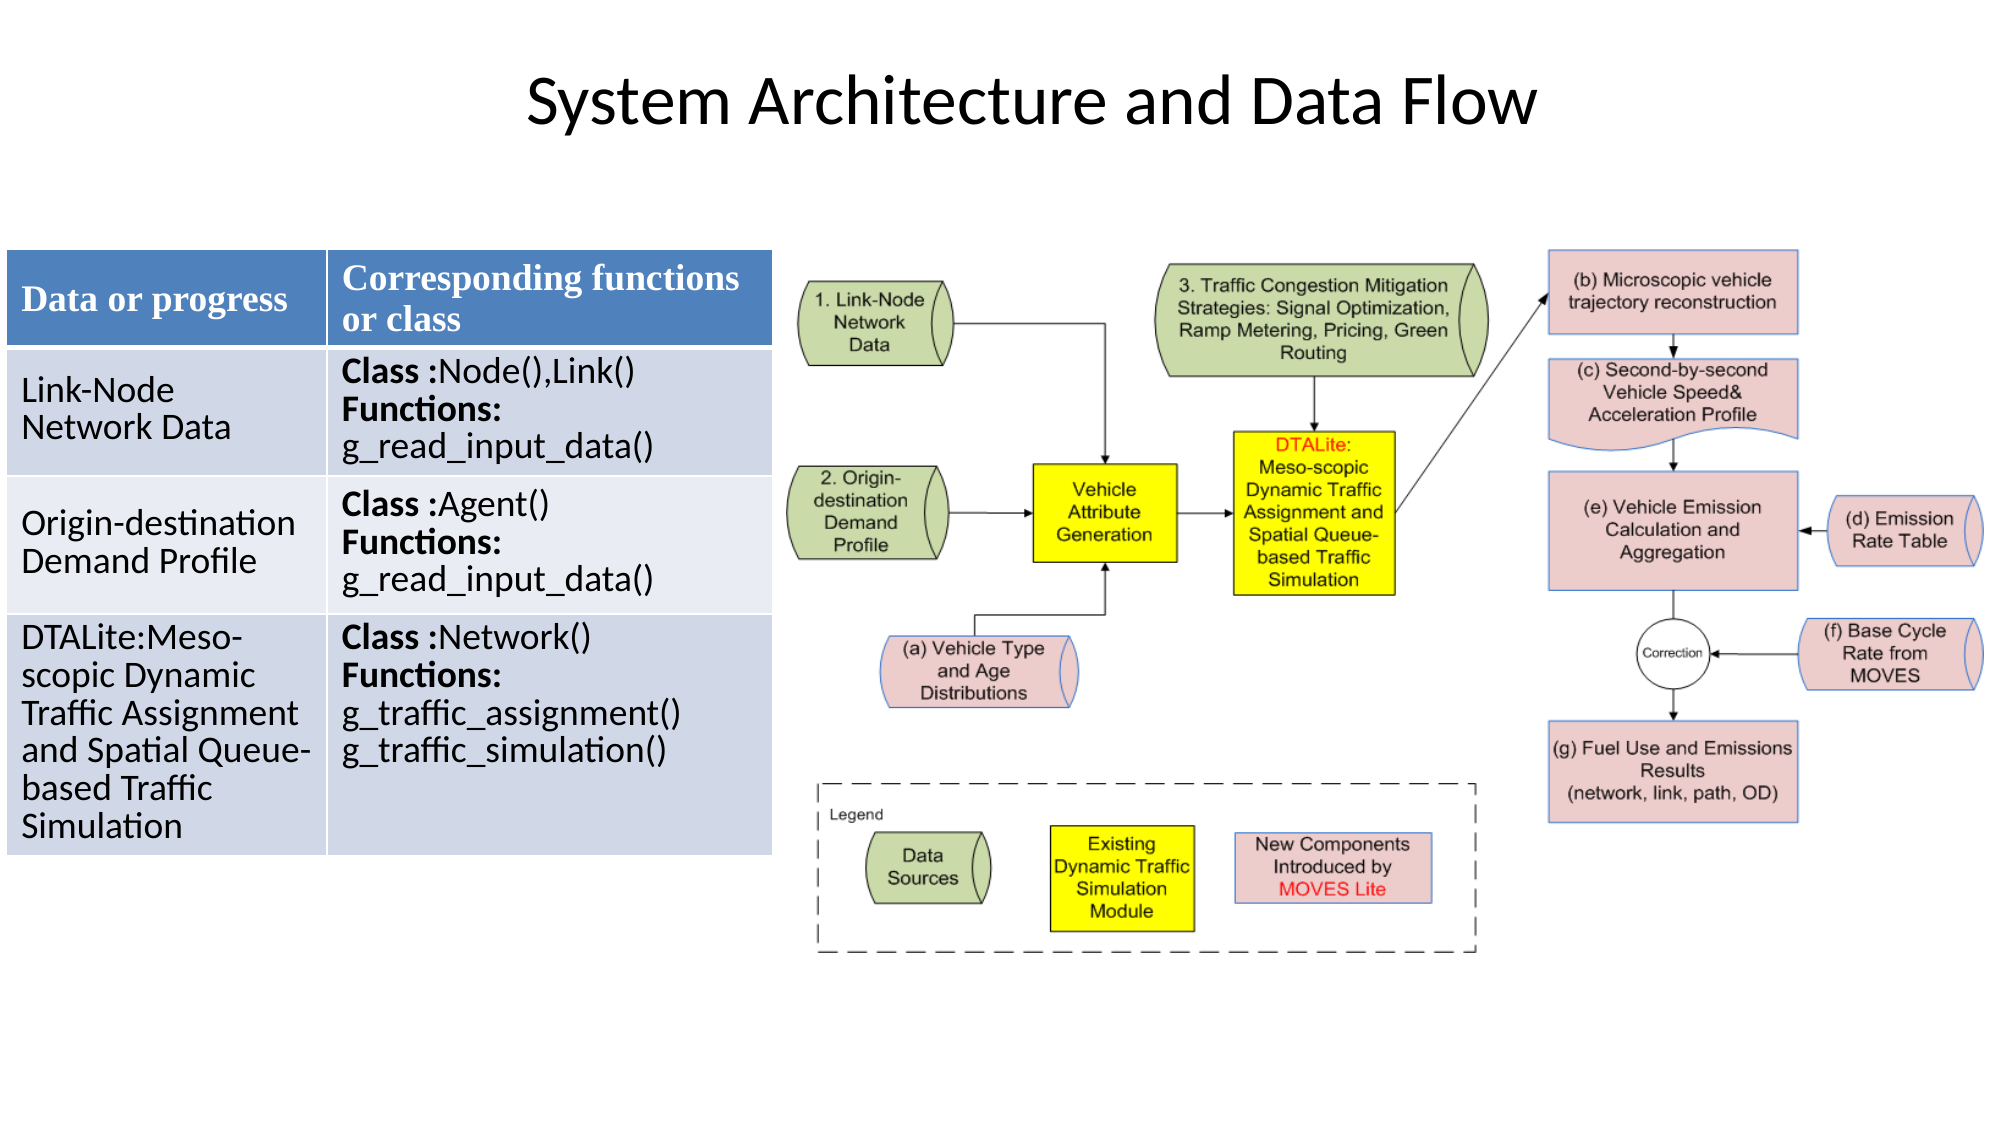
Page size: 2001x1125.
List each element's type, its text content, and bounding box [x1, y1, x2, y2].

table_cell Origin-destination Demand Profile [7, 477, 326, 613]
table_cell DTALite:Meso-scopic Dynamic Traffic Assignment and Spatial Queue-based Traffic Simulation [7, 615, 326, 855]
table_header Data or progress [7, 250, 326, 345]
title System Architecture and Data Flow [99, 45, 1900, 233]
table_header Corresponding functions or class [328, 250, 772, 345]
table_cell Class :Node(),Link() Functions: g_read_input_data() [328, 350, 772, 475]
table_cell Link-Node Network Data [7, 350, 326, 475]
table_cell Class :Network() Functions: g_traffic_assignment() g_traffic_simulation() [328, 615, 772, 855]
table_cell Class :Agent() Functions: g_read_input_data() [328, 477, 772, 613]
picture [785, 249, 1984, 953]
